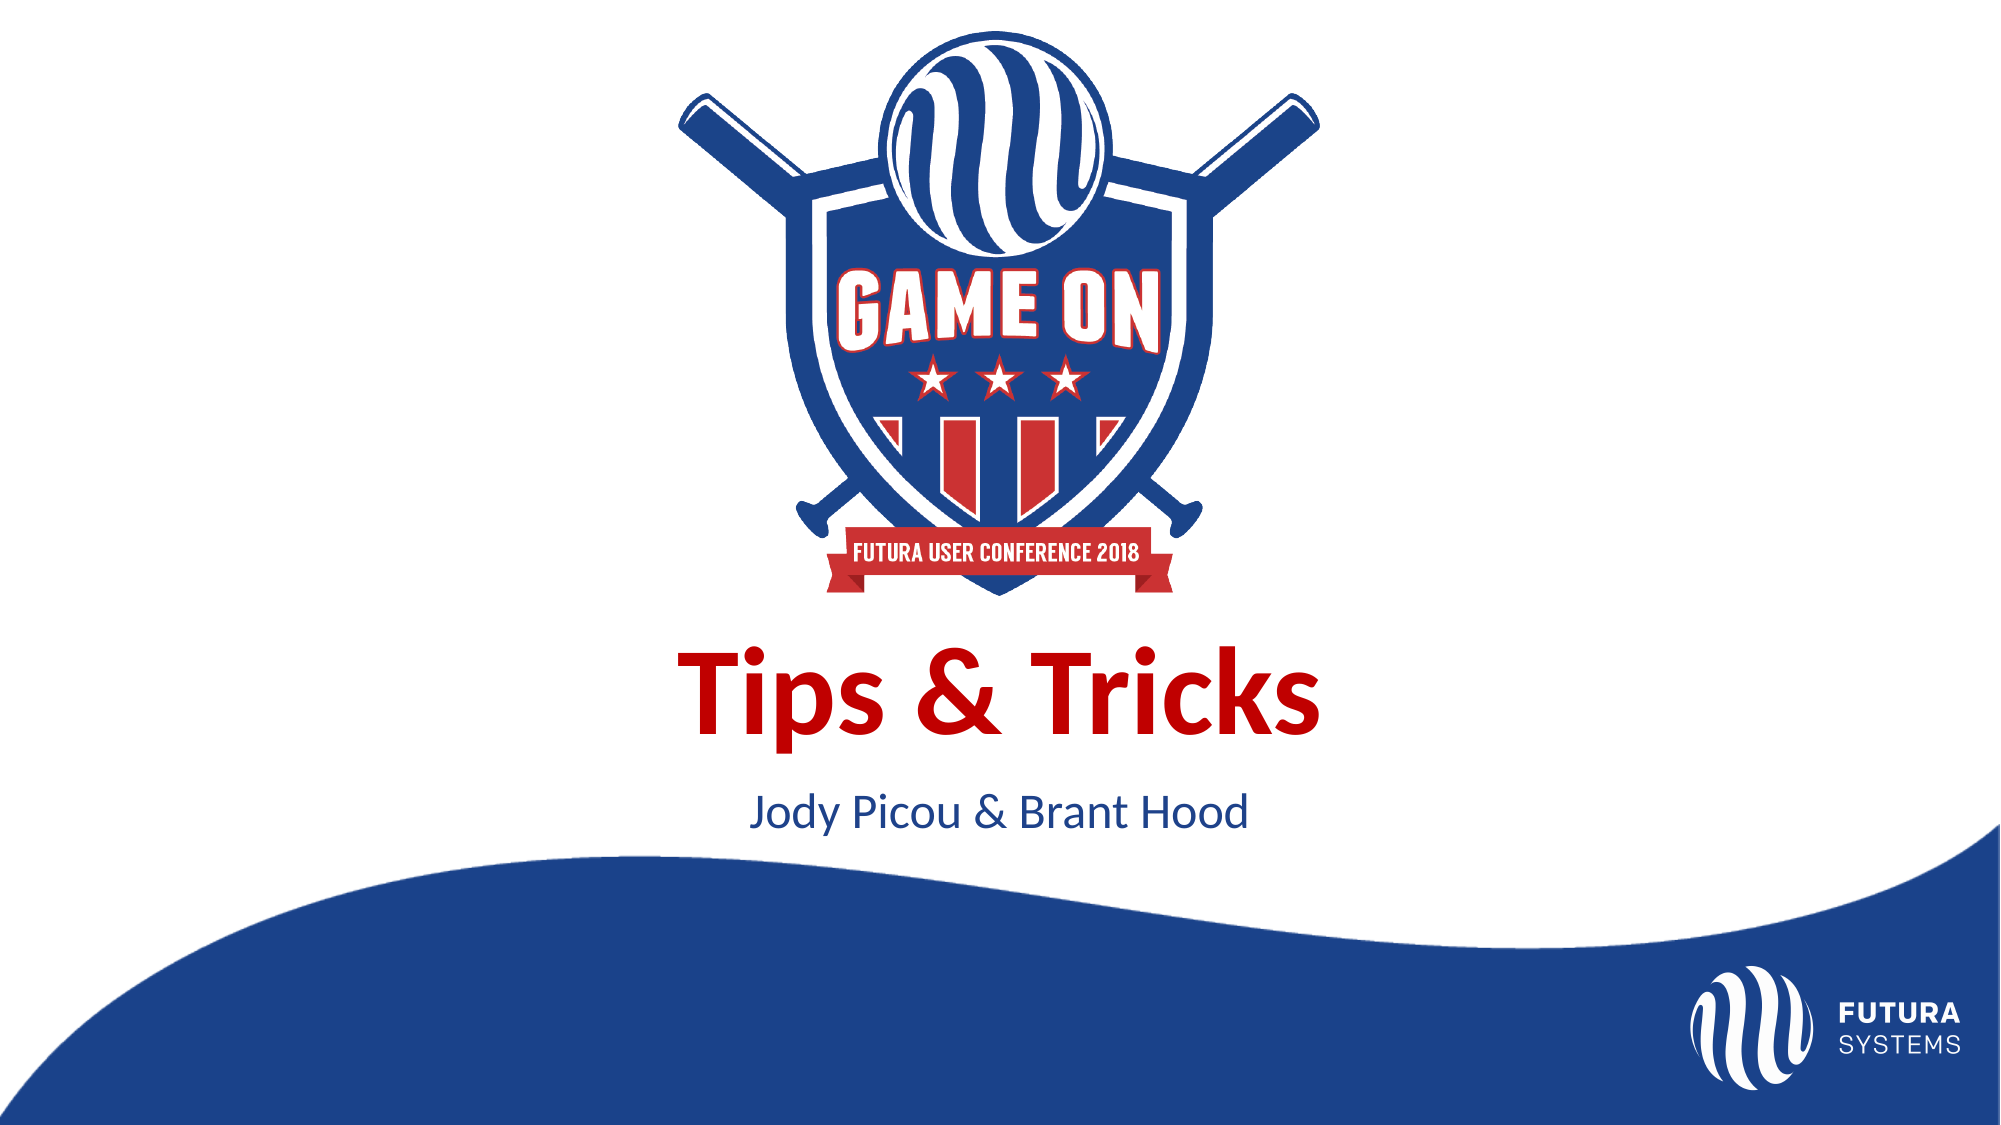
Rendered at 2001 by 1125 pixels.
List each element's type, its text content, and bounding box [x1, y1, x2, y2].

picture [0, 824, 2000, 1125]
subtitle Jody Picou & Brant Hood [0, 778, 2000, 824]
picture [678, 31, 1320, 597]
title Tips & Tricks [0, 528, 2000, 770]
